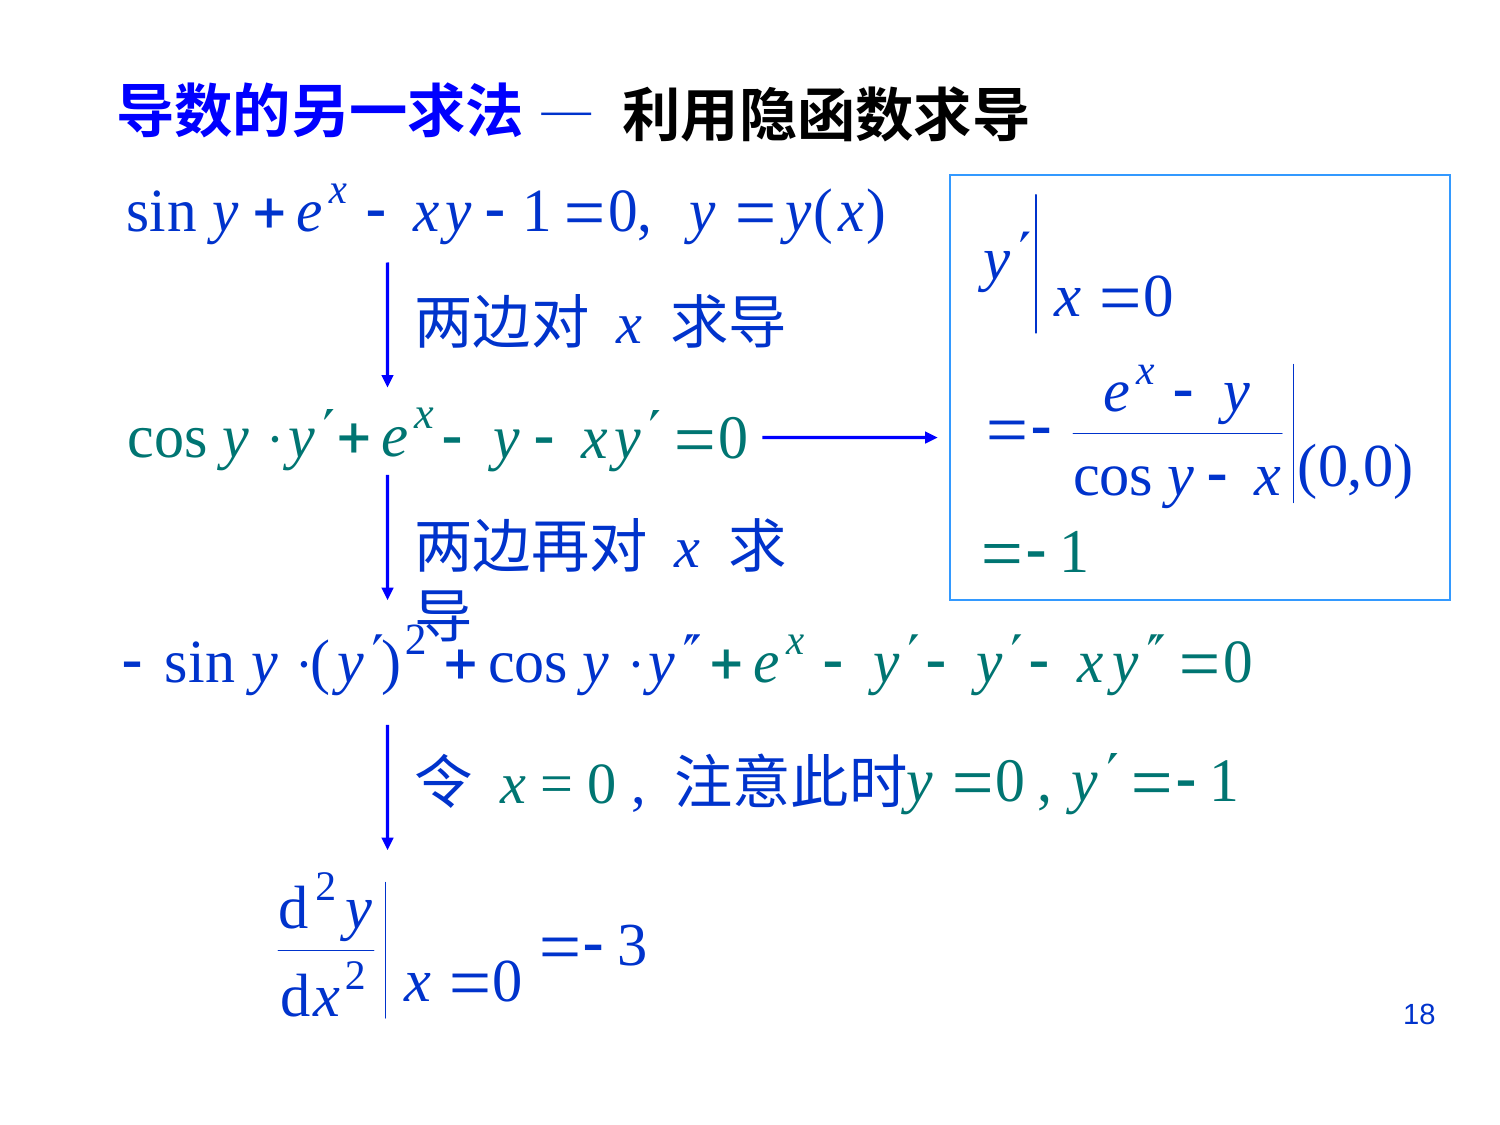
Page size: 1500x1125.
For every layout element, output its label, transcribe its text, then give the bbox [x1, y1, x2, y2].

slide_number 18 [1074, 987, 1451, 1066]
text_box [705, 616, 1255, 701]
text_box — 利用隐函数求导 [522, 70, 1046, 156]
text_box [950, 174, 1450, 600]
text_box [273, 862, 647, 1036]
text_box 两边对 x 求导 [399, 277, 838, 363]
text_box 导数的另一求法 [101, 66, 540, 152]
text_box [381, 262, 394, 386]
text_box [897, 749, 1238, 819]
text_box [530, 406, 751, 477]
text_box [439, 423, 525, 477]
text_box 令 x = 0 , 注意此时 [399, 737, 950, 823]
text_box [124, 405, 334, 476]
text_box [124, 165, 890, 250]
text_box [118, 614, 700, 701]
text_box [974, 524, 1088, 576]
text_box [979, 345, 1416, 513]
text_box [381, 474, 394, 601]
text_box 两边再对 x 求导 [399, 502, 850, 615]
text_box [332, 388, 438, 462]
text_box [381, 724, 394, 850]
text_box [762, 431, 938, 444]
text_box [974, 188, 1176, 337]
